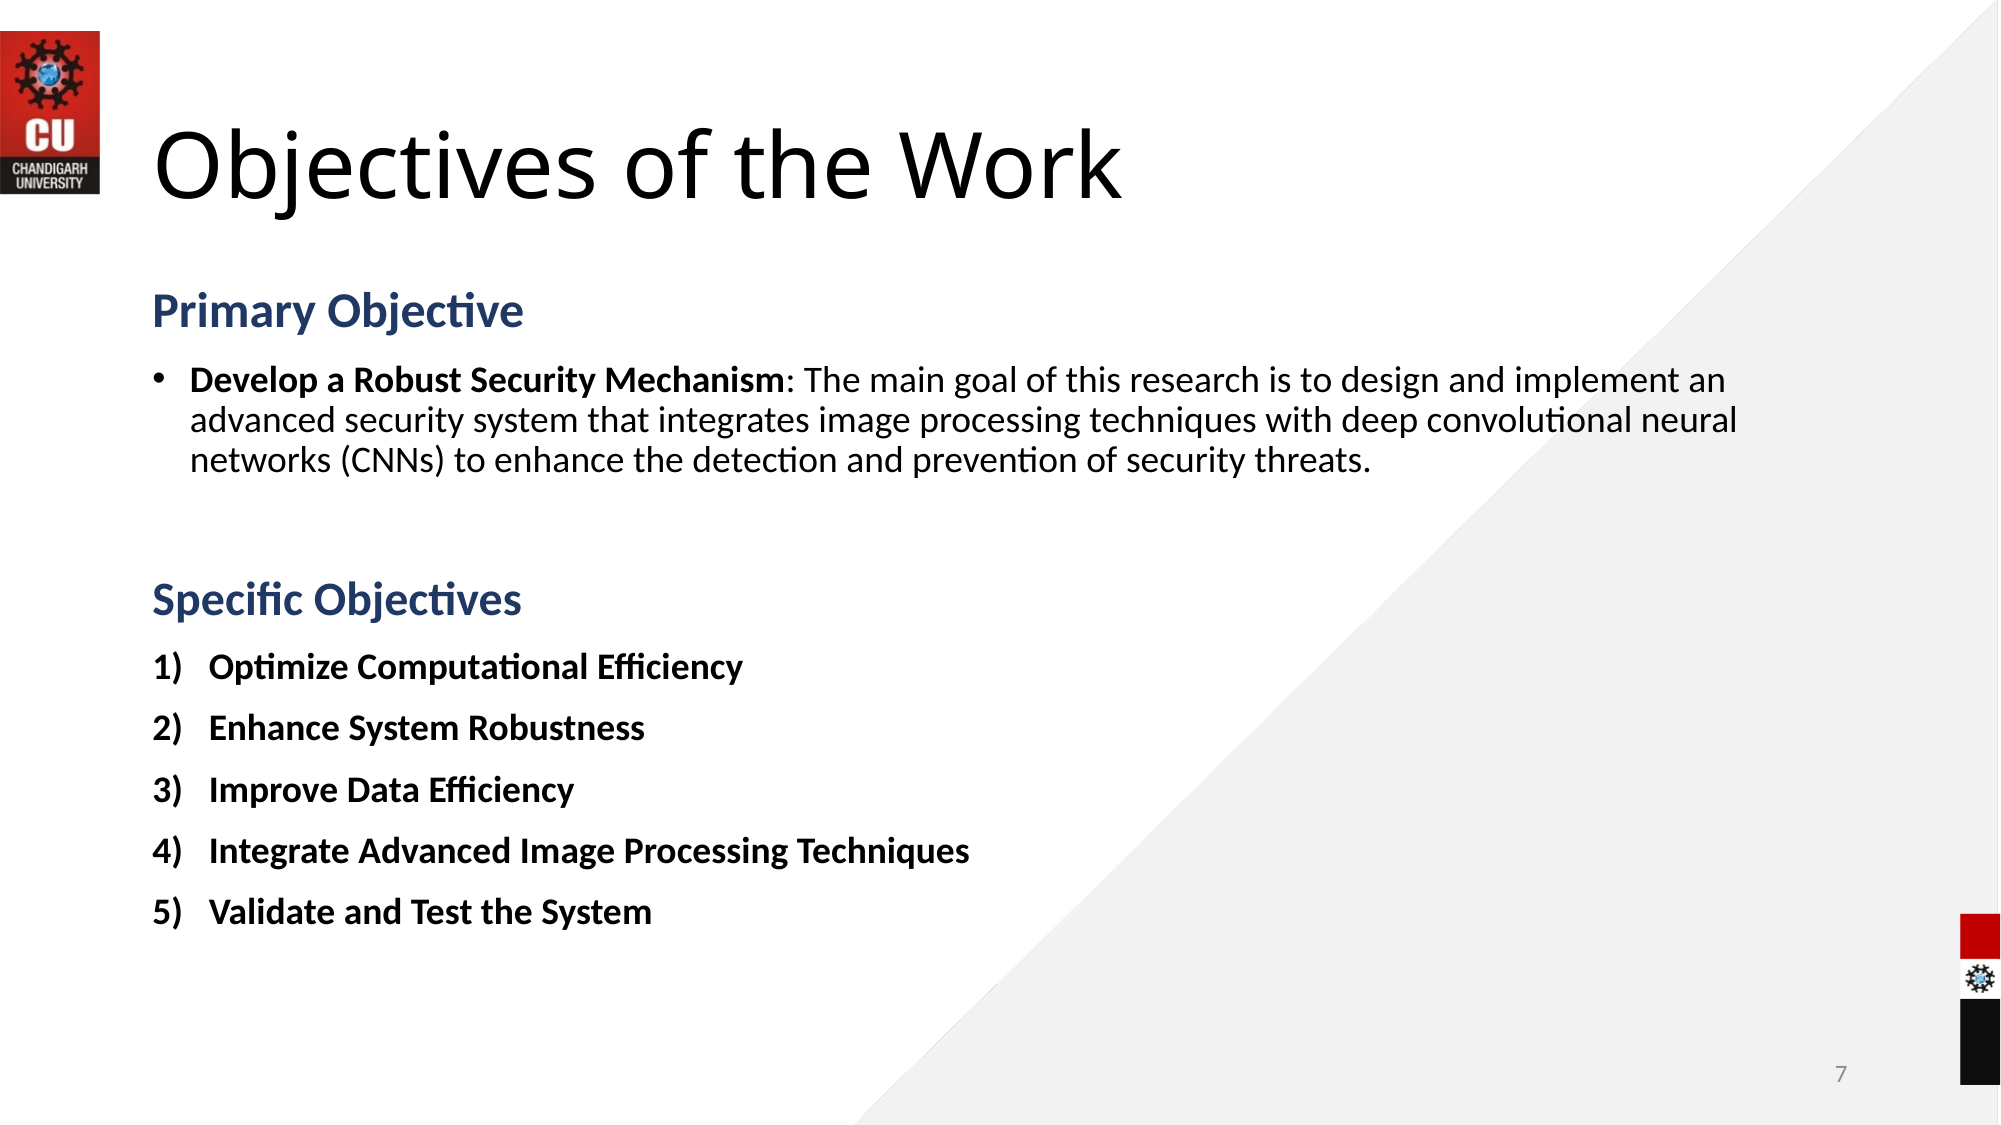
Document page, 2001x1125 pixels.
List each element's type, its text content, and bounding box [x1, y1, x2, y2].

list Primary Objective Develop a Robust Security Mechanism: The main goal of this research is to design and implement an advanced security system that integrates image processing techniques with deep convolutional neural networks (CNNs) to enhance the detection and prevention of security threats. Specific Objectives Optimize Computational Efficiency Enhance System Robustness Improve Data Efficiency Integrate Advanced Image Processing Techniques Validate and Test the System [137, 277, 1863, 1125]
picture [0, 0, 2001, 1125]
title Objectives of the Work [137, 59, 1863, 277]
slide_number 7 [1412, 1042, 1863, 1103]
